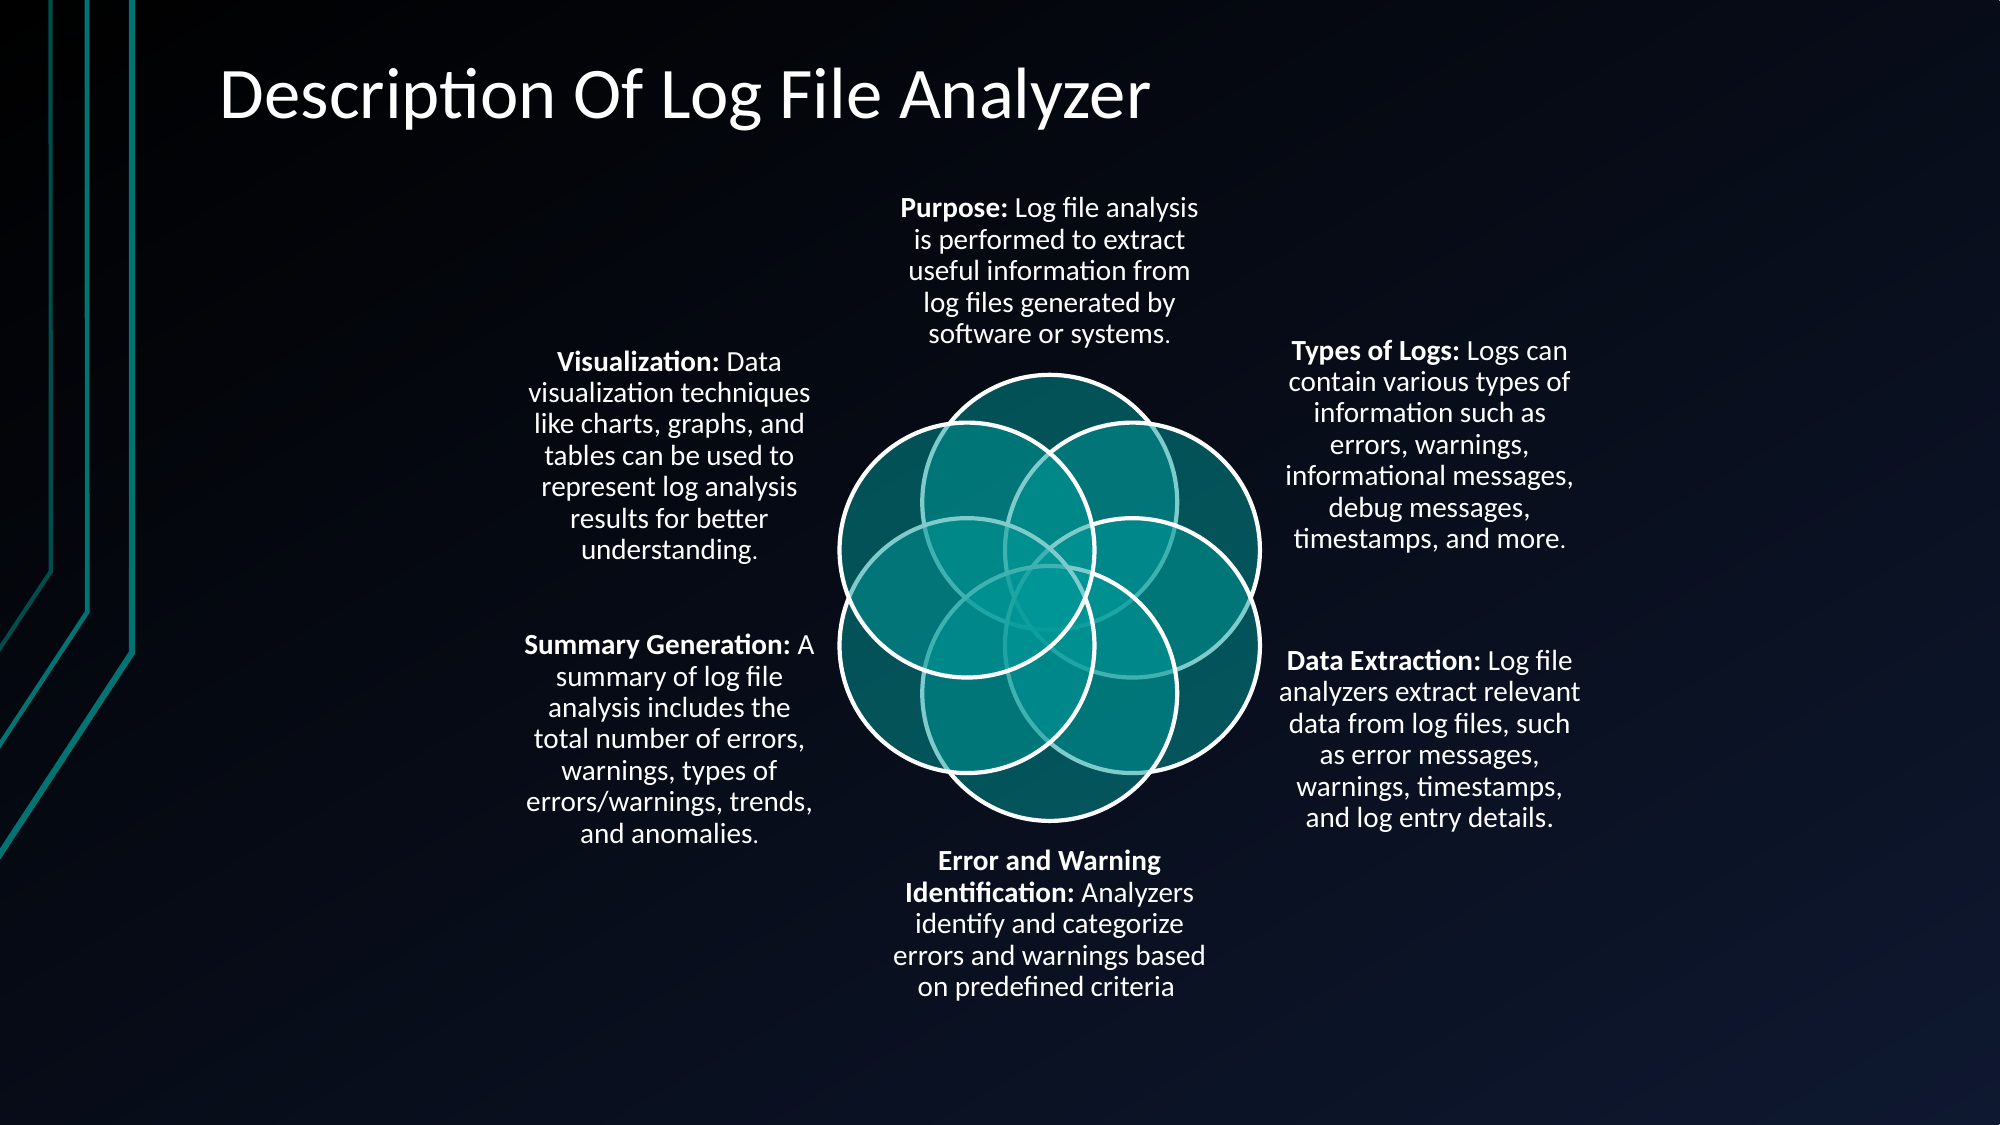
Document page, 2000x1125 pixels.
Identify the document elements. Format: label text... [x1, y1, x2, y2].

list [199, 184, 1900, 1012]
title Description Of Log File Analyzer [199, 45, 1900, 182]
